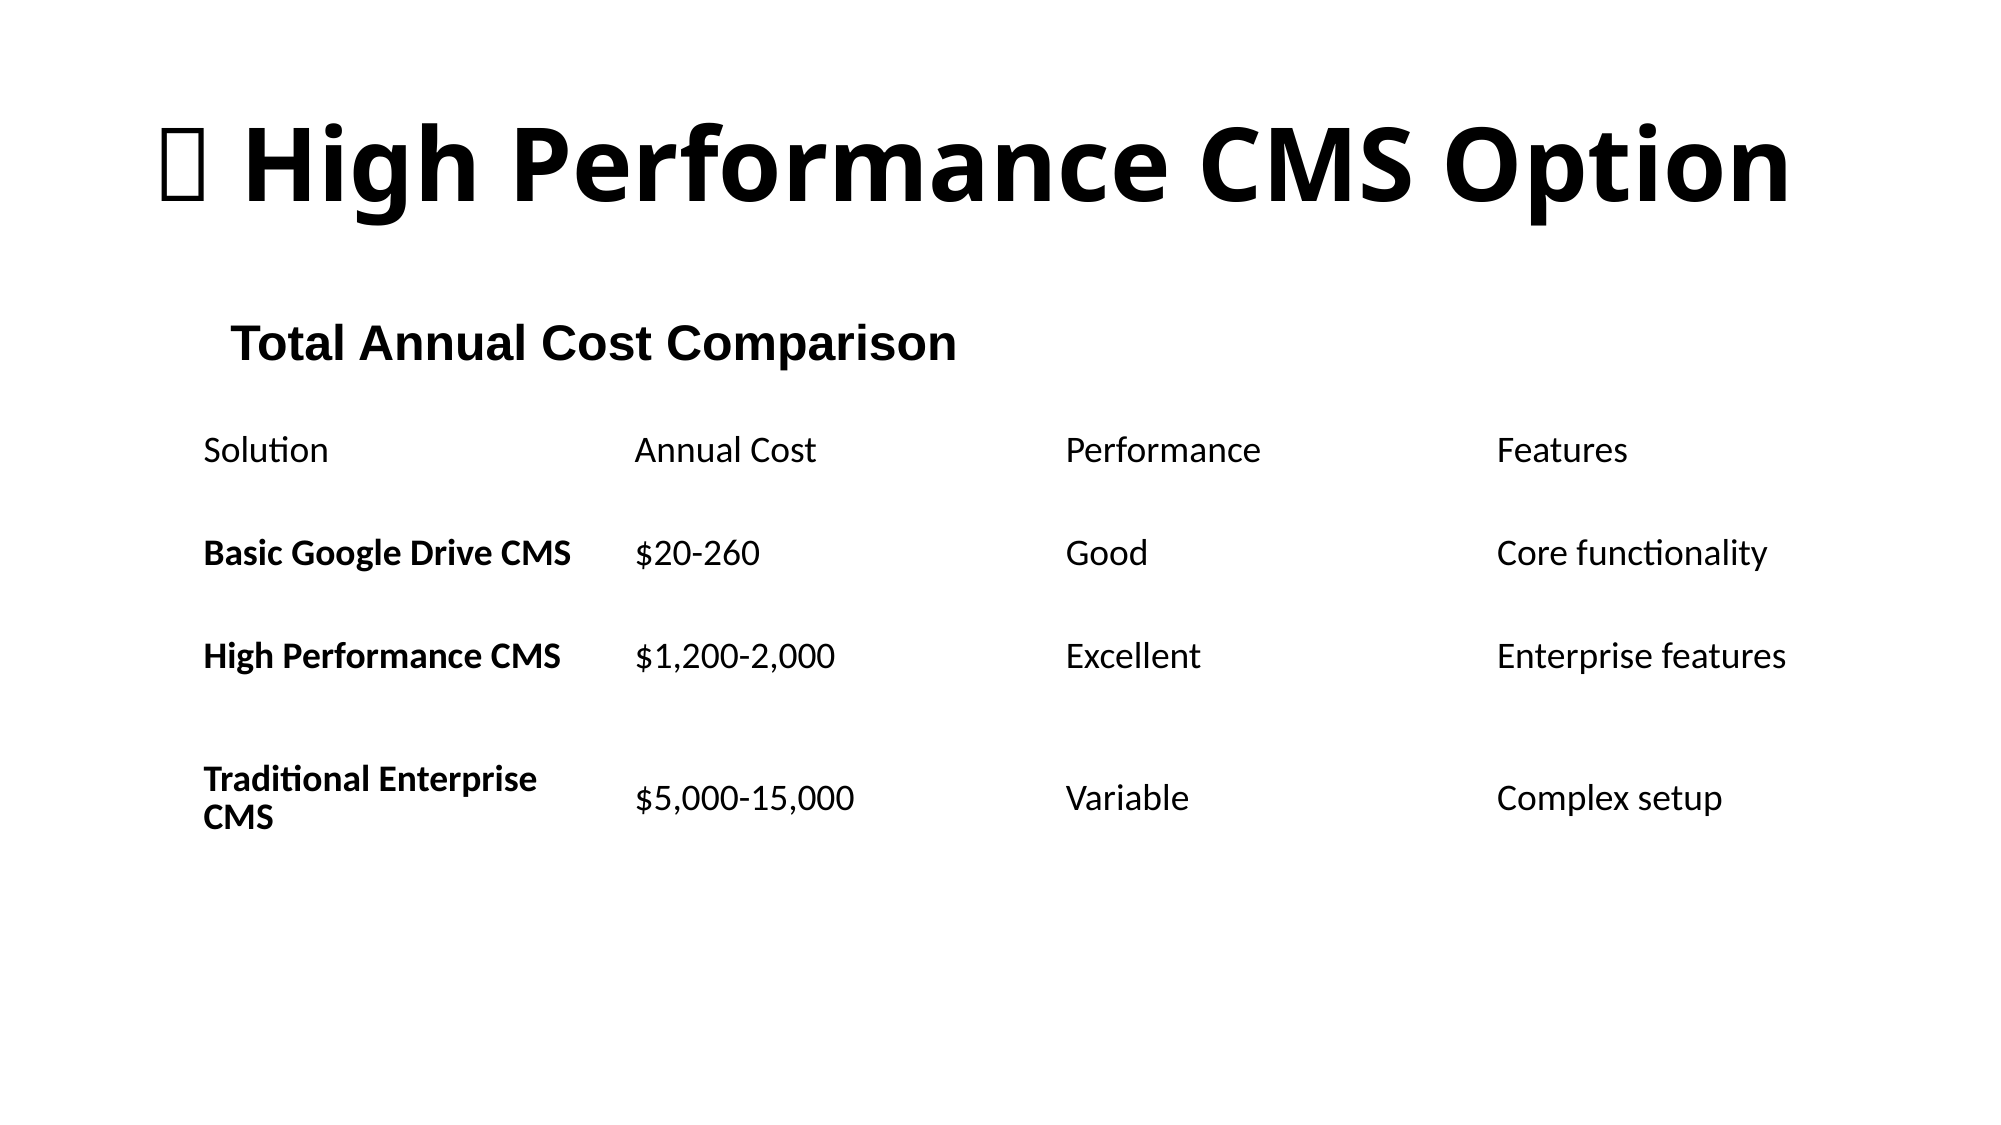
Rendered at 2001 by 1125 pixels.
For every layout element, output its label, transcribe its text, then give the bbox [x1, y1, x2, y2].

table_cell Excellent [1051, 608, 1482, 711]
table_cell $5,000-15,000 [620, 711, 1051, 891]
table_cell Variable [1051, 711, 1482, 891]
title 🚀 High Performance CMS Option [137, 59, 1863, 278]
table_cell $1,200-2,000 [620, 608, 1051, 711]
table_cell Basic Google Drive CMS [188, 505, 620, 608]
table_cell High Performance CMS [188, 608, 620, 711]
table_cell Good [1051, 505, 1482, 608]
table_header Performance [1051, 438, 1482, 505]
table_header Annual Cost [620, 438, 1051, 505]
table_cell Complex setup [1482, 711, 1913, 891]
table_cell Core functionality [1482, 505, 1913, 608]
table_header Solution [188, 402, 620, 505]
table_cell Traditional Enterprise CMS [188, 711, 620, 891]
table_cell $20-260 [620, 505, 1051, 608]
table_cell Enterprise features [1482, 608, 1913, 711]
table_header Features [1482, 402, 1913, 505]
text_box Total Annual Cost Comparison [215, 302, 1520, 438]
